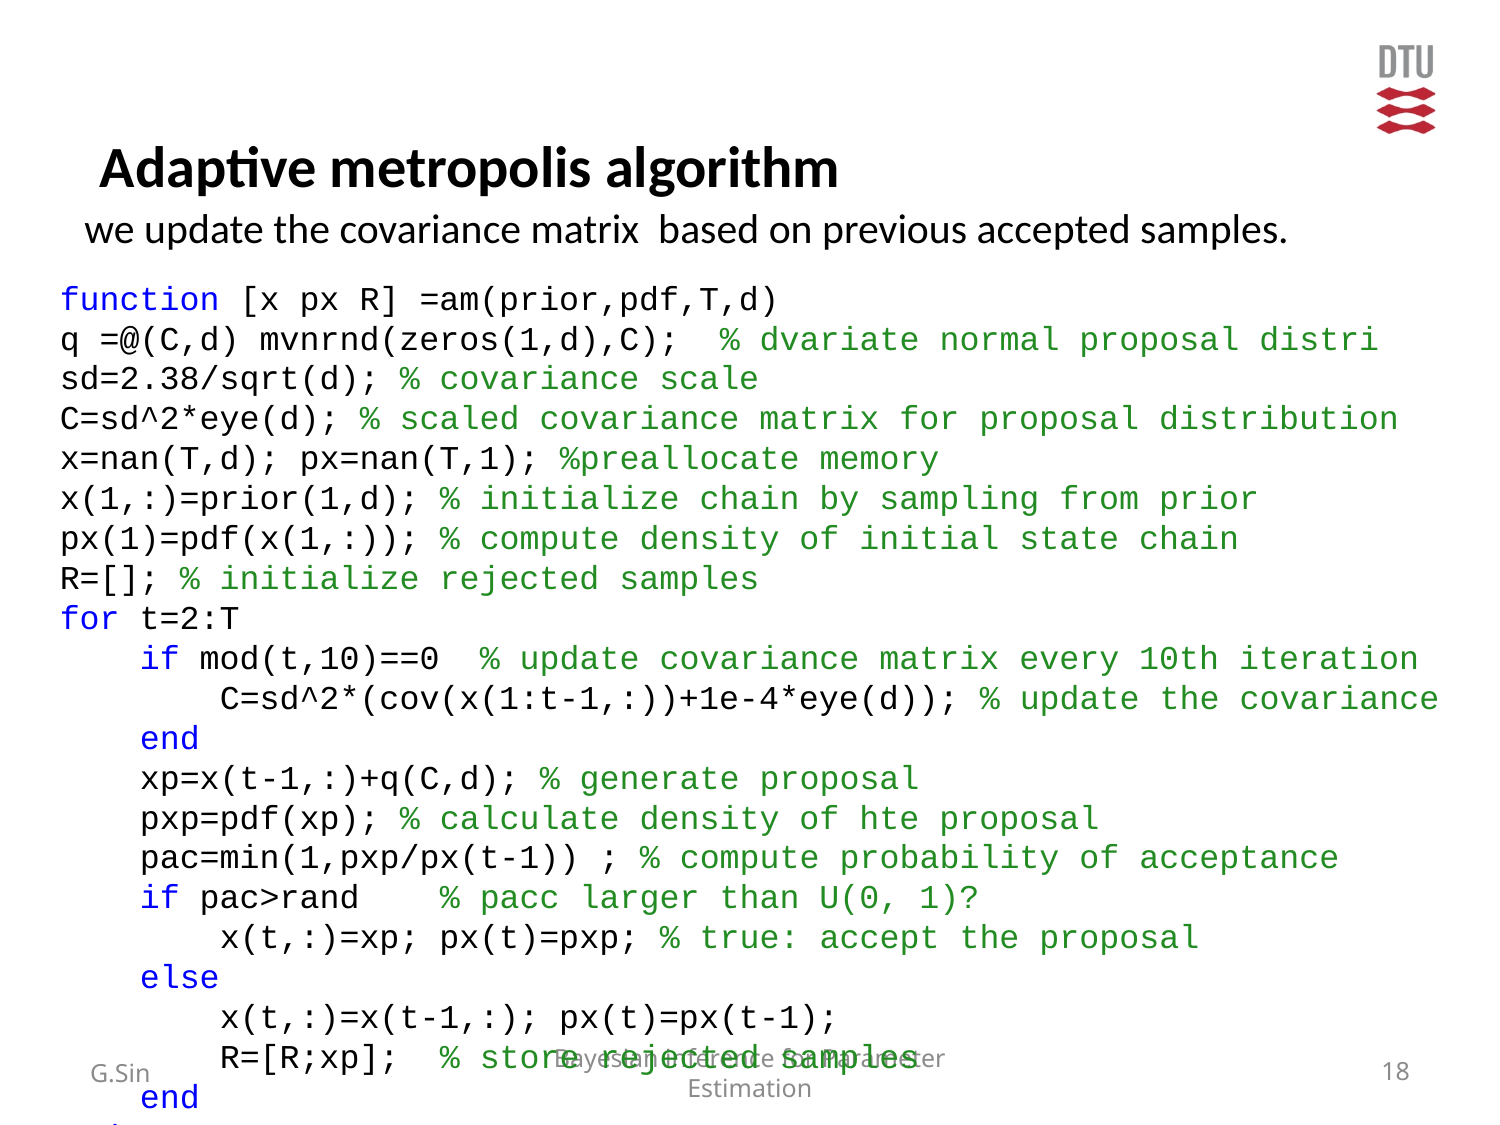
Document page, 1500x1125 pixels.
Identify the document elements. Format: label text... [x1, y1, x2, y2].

list we update the covariance matrix based on previous accepted samples. [84, 201, 1360, 268]
picture [1356, 45, 1436, 134]
text_box function [x px R] =am(prior,pdf,T,d) q =@(C,d) mvnrnd(zeros(1,d),C); % dvariate normal proposal distri sd=2.38/sqrt(d); % covariance scale C=sd^2*eye(d); % scaled covariance matrix for proposal distribution x=nan(T,d); px=nan(T,1); %preallocate memory x(1,:)=prior(1,d); % initialize chain by sampling from prior px(1)=pdf(x(1,:)); % compute density of initial state chain R=[]; % initialize rejected samples for t=2:T if mod(t,10)==0 % update covariance matrix every 10th iteration C=sd^2*(cov(x(1:t-1,:))+1e-4*eye(d)); % update the covariance end xp=x(t-1,:)+q(C,d); % generate proposal pxp=pdf(xp); % calculate density of hte proposal pac=min(1,pxp/px(t-1)) ; % compute probability of acceptance if pac>rand % pacc larger than U(0, 1)? x(t,:)=xp; px(t)=pxp; % true: accept the proposal else x(t,:)=x(t-1,:); px(t)=px(t-1); R=[R;xp]; % store rejected samples end end [45, 269, 1498, 1125]
title Adaptive metropolis algorithm [99, 49, 1360, 200]
